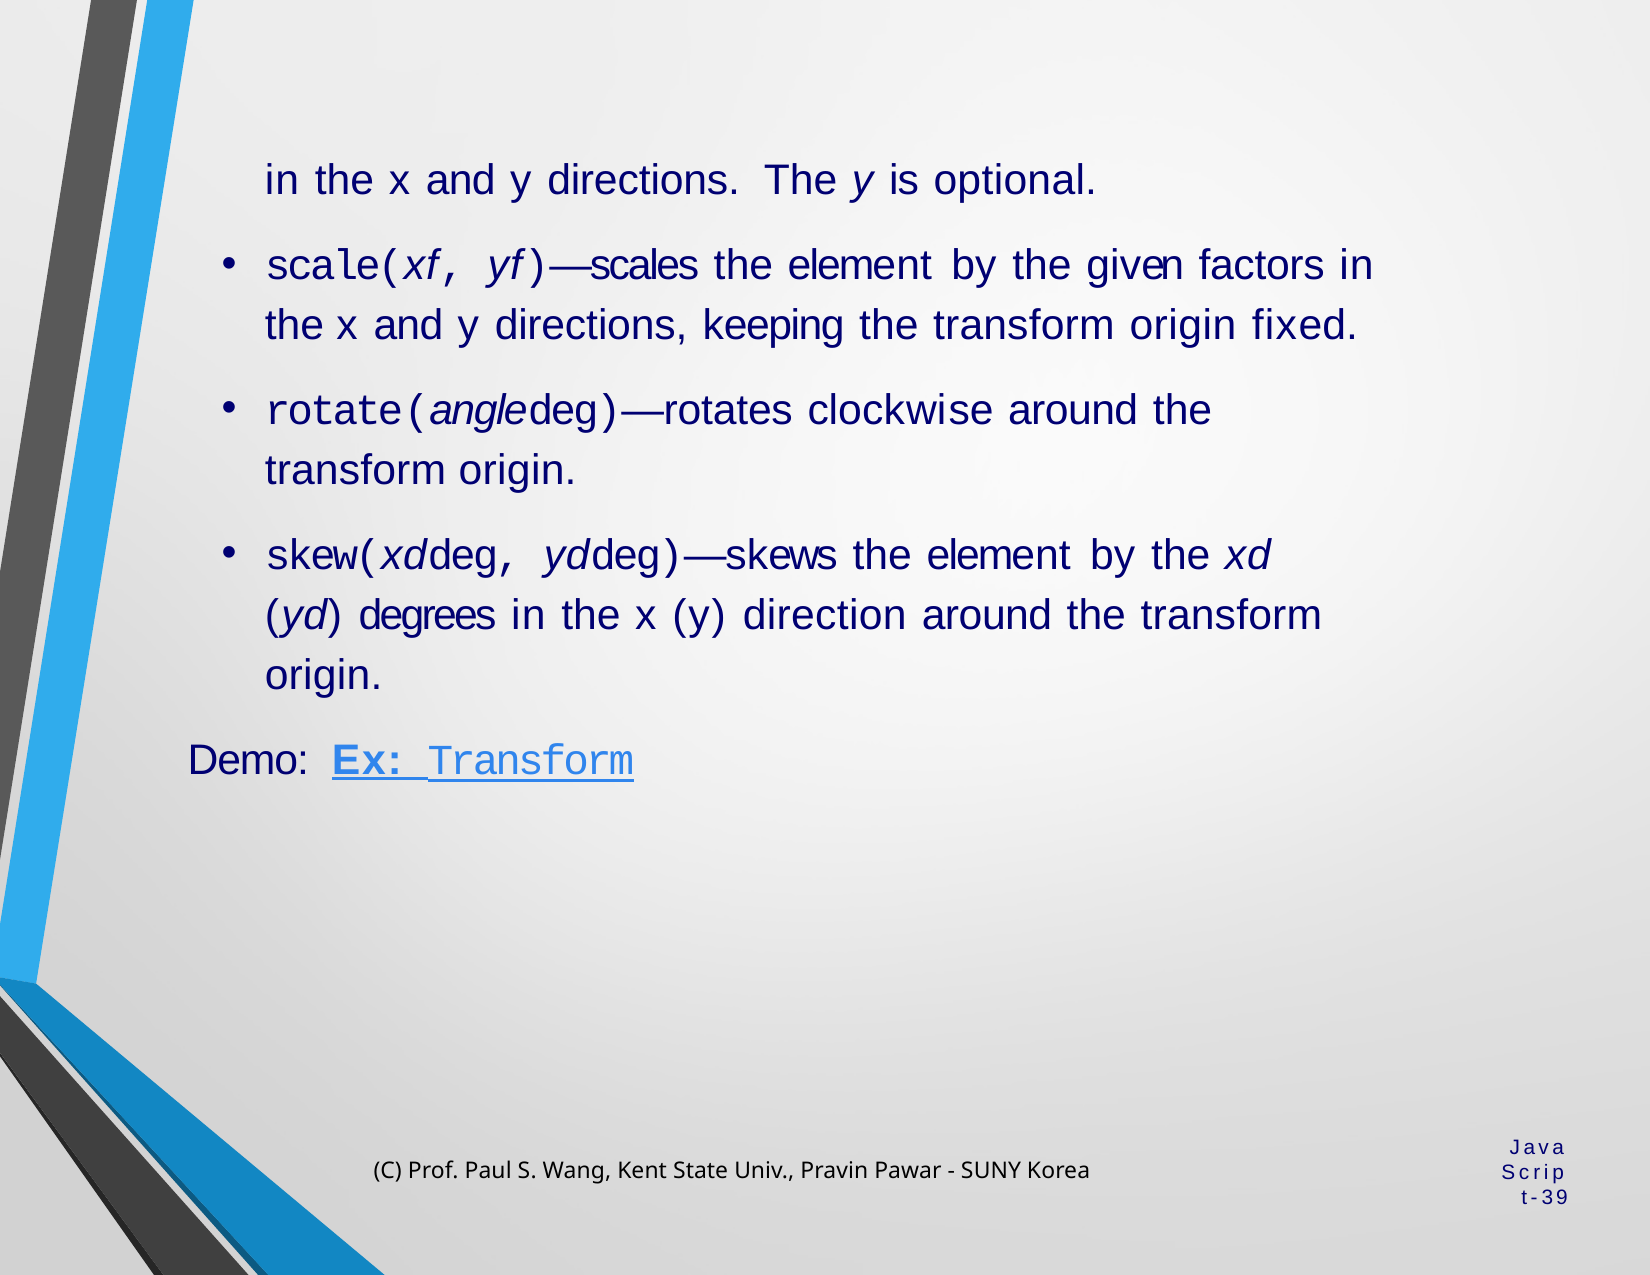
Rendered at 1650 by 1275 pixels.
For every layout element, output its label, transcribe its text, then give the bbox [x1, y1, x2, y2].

footer (C) Prof. Paul S. Wang, Kent State Univ., Pravin Pawar - SUNY Korea [358, 1137, 1318, 1205]
text_box in the x and y directions. The y is optional. scale(xf, yf)—scales the element by the given factors in the x and y directions, keeping the transform origin fixed. rotate(angledeg)—rotates clockwise around the transform origin. skew(xddeg, yddeg)—skews the element by the xd (yd) degrees in the x (y) direction around the transform origin. Demo: Ex: Transform [185, 152, 1435, 731]
slide_number JavaScript-39 [1492, 1137, 1568, 1205]
